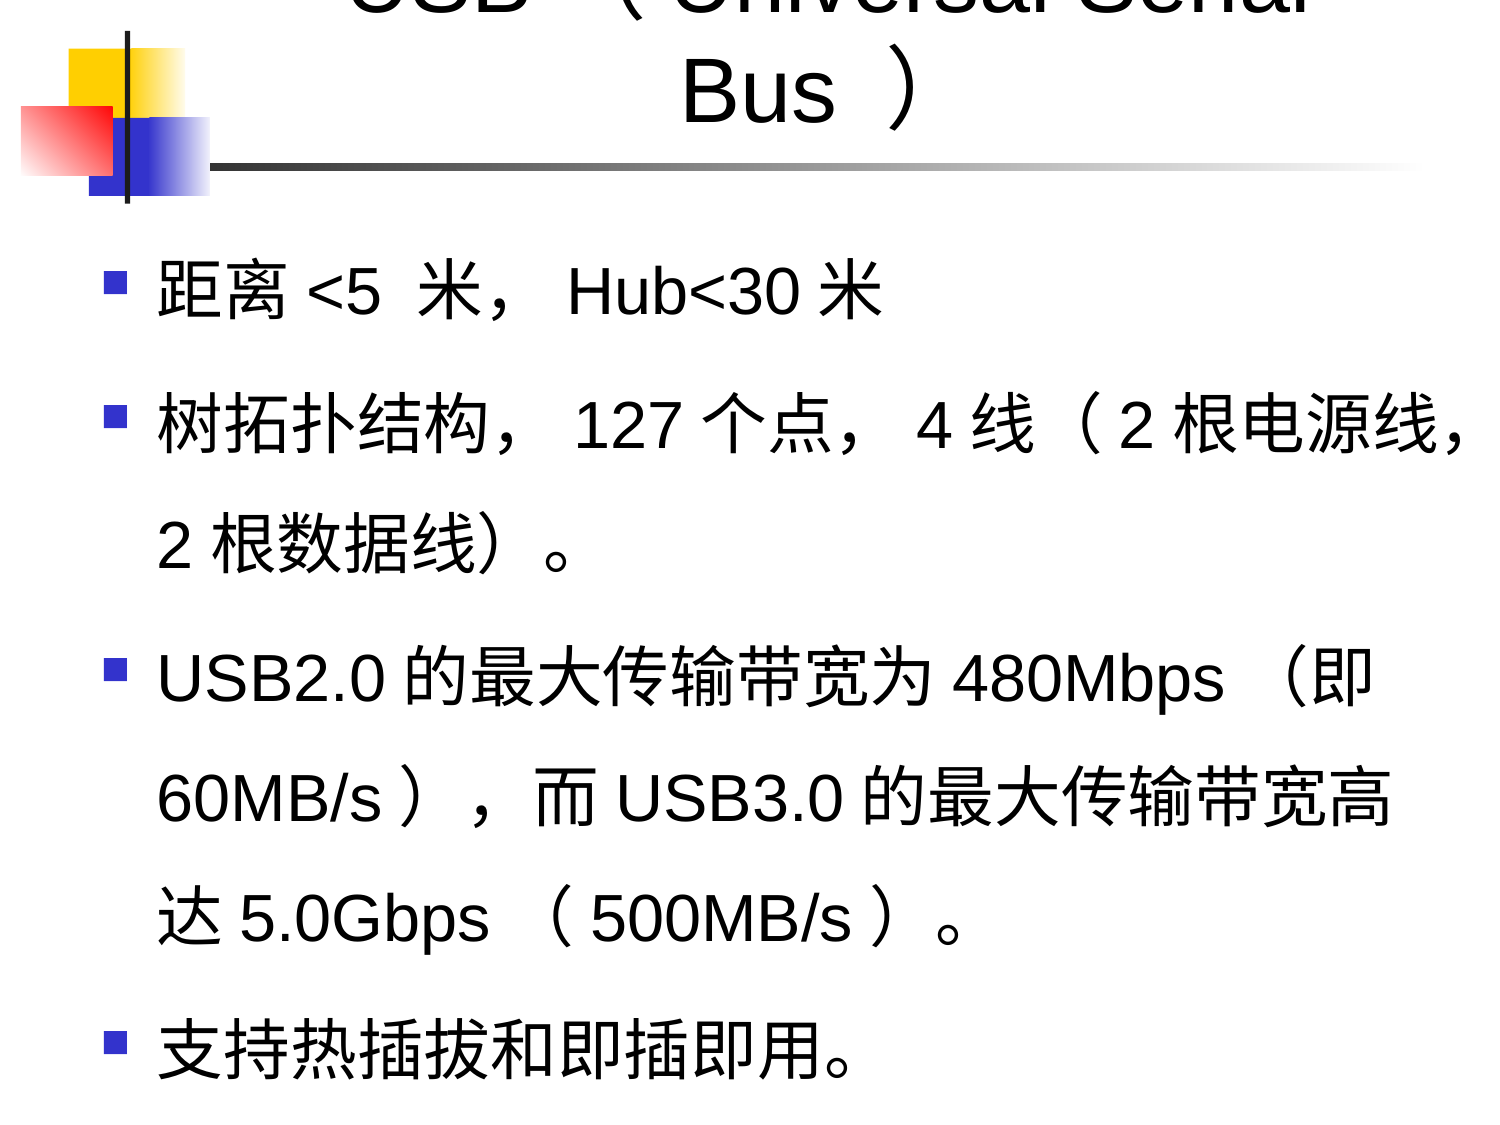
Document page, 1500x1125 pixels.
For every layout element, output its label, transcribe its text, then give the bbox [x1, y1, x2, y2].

title USB（Universal Serial Bus ） [188, 0, 1468, 149]
list 距离<5 米，Hub<30米 树拓扑结构，127个点，4线（2根电源线，2根数据线）。 USB2.0的最大传输带宽为480Mbps（即60MB/s），而USB3.0的最大传输带宽高达5.0Gbps（500MB/s）。 支持热插拔和即插即用。 [85, 200, 1470, 1058]
